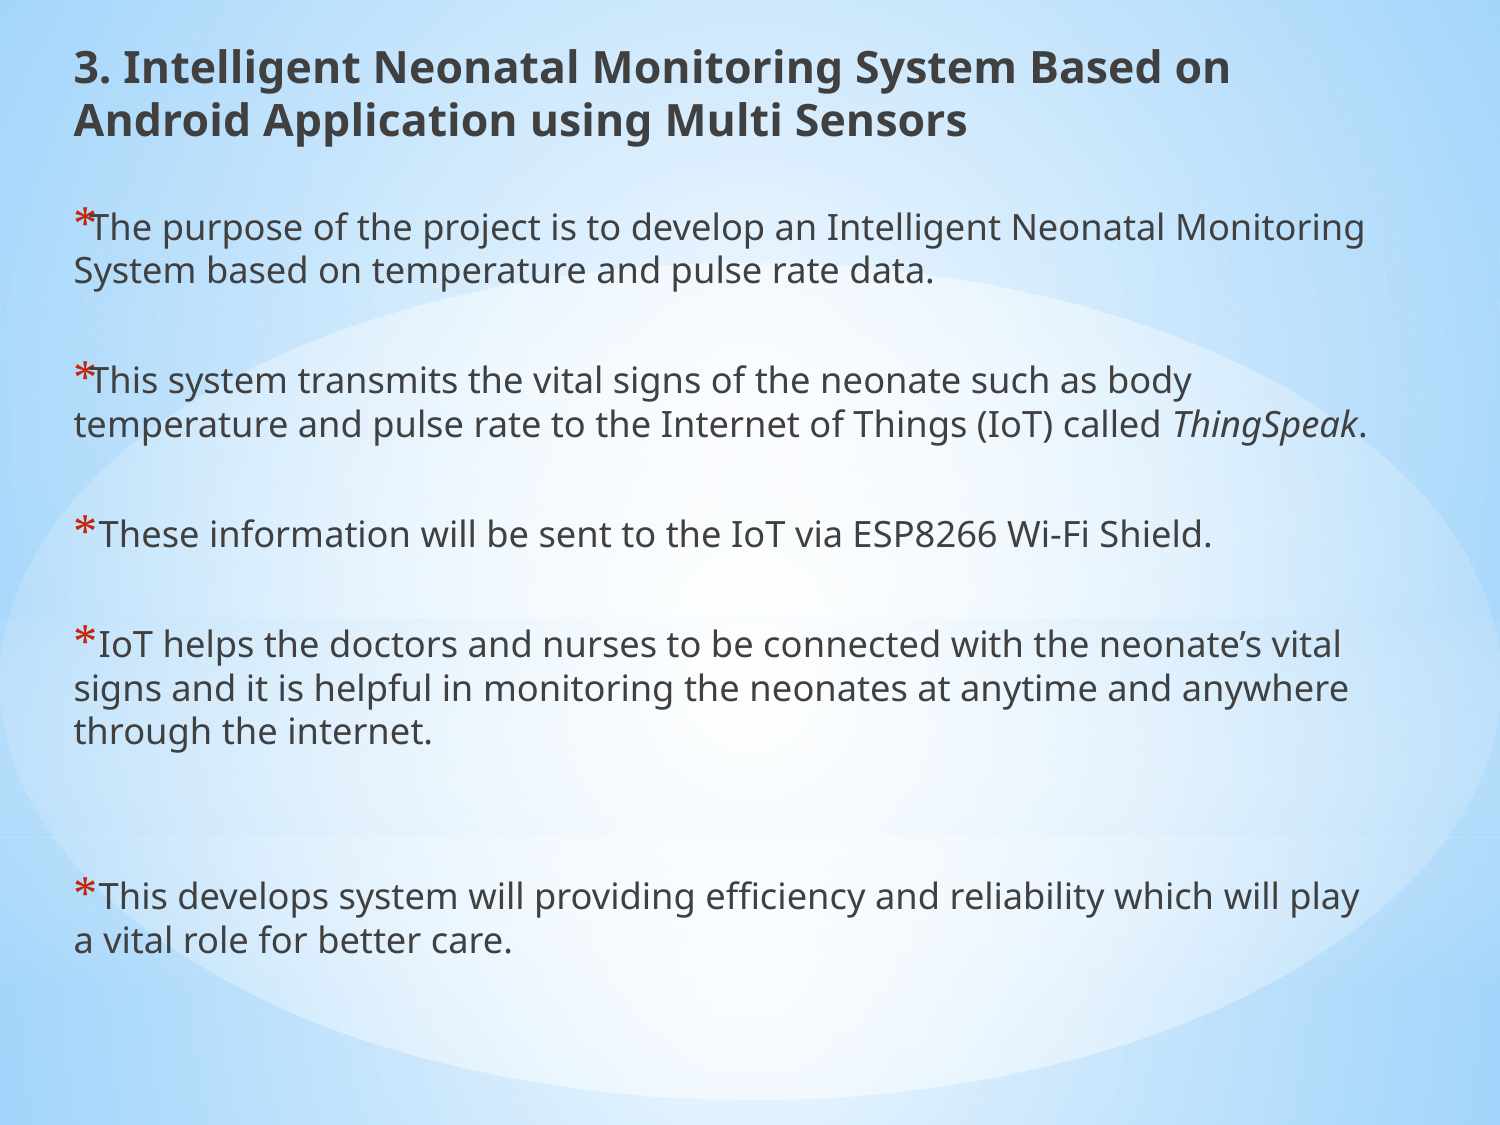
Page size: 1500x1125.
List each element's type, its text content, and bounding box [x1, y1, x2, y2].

list 3. Intelligent Neonatal Monitoring System Based on Android Application using Multi Sensors The purpose of the project is to develop an Intelligent Neonatal Monitoring System based on temperature and pulse rate data. This system transmits the vital signs of the neonate such as body temperature and pulse rate to the Internet of Things (IoT) called ThingSpeak. These information will be sent to the IoT via ESP8266 Wi-Fi Shield. IoT helps the doctors and nurses to be connected with the neonate’s vital signs and it is helpful in monitoring the neonates at anytime and anywhere through the internet. This develops system will providing efficiency and reliability which will play a vital role for better care. [41, 30, 1392, 988]
